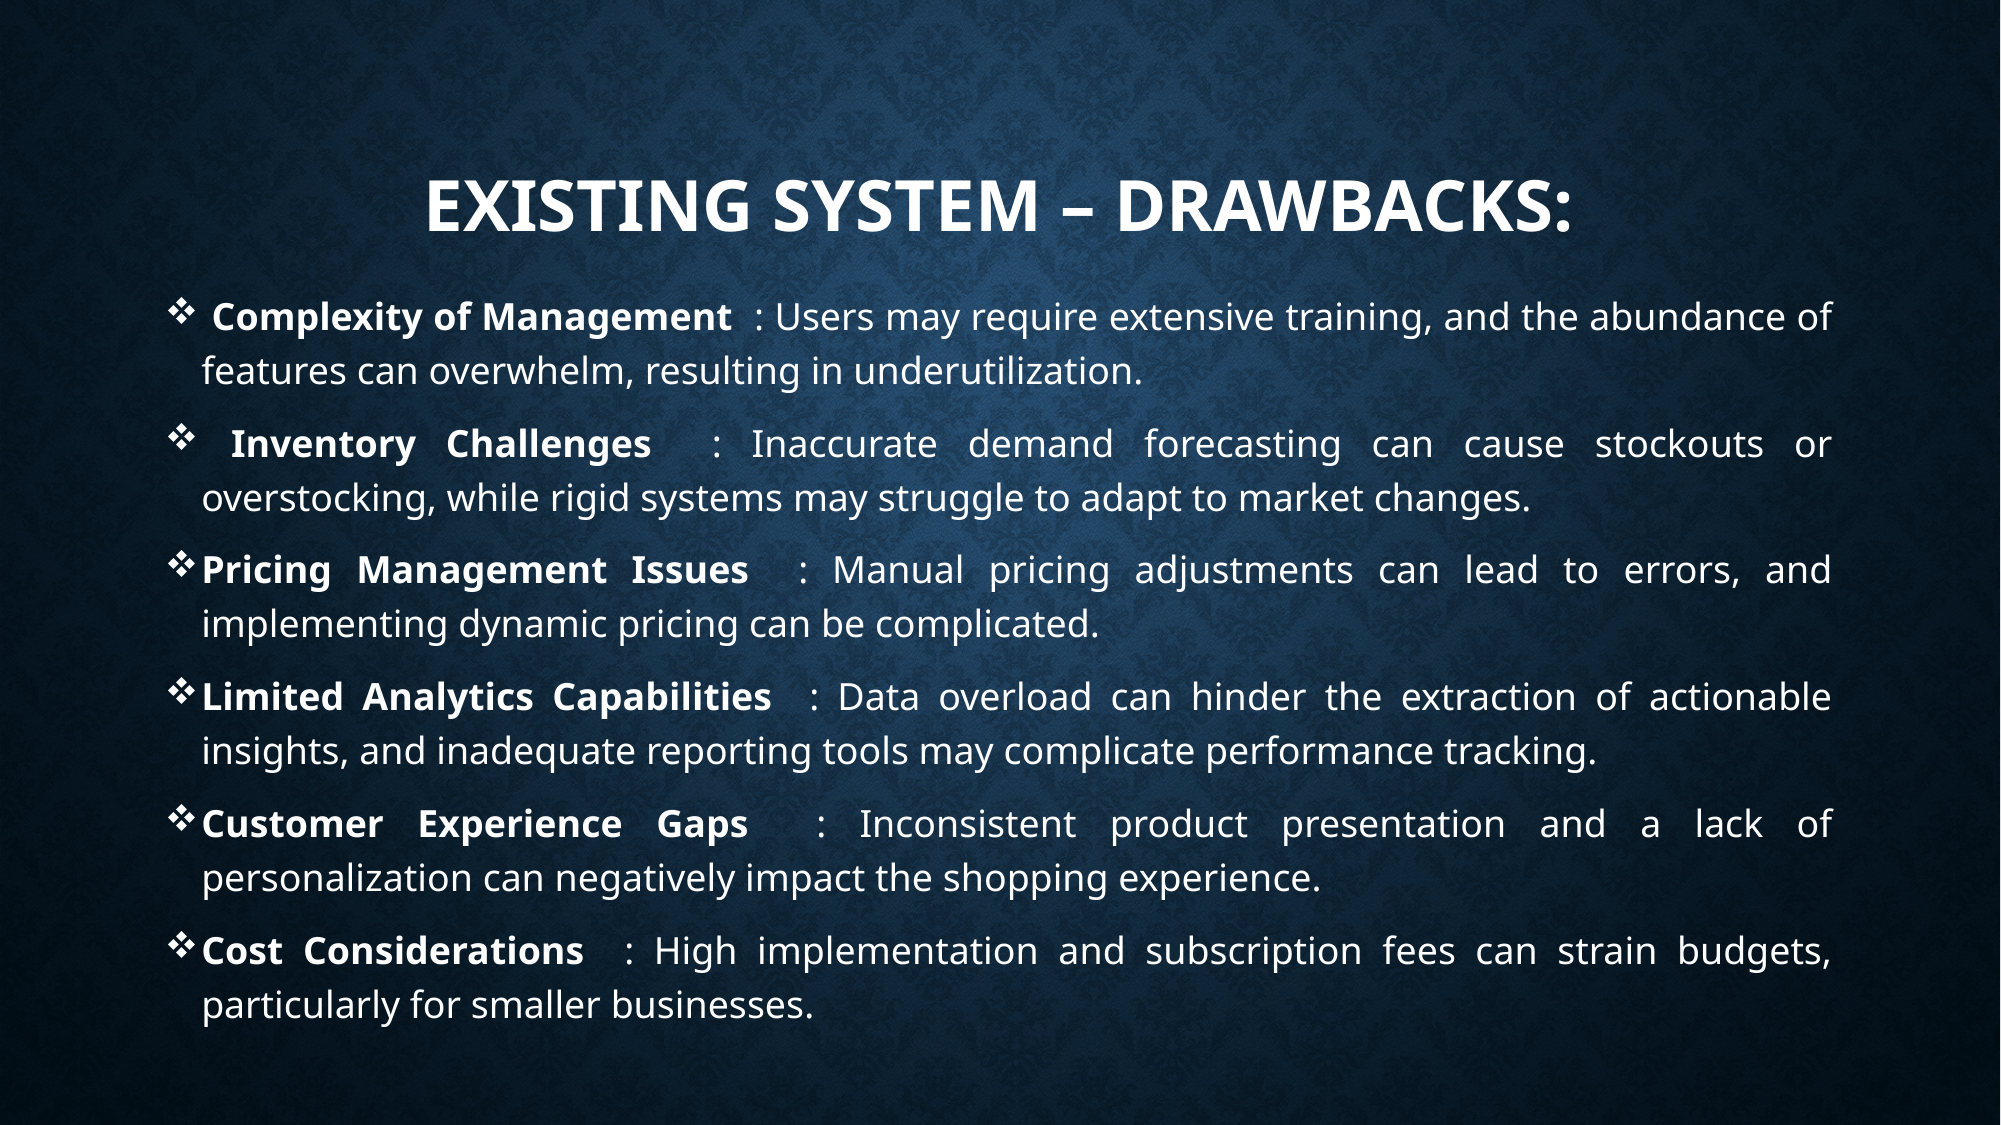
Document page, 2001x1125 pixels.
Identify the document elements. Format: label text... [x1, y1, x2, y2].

title EXISTING SYSTEM – DRAWBACKS: [149, 99, 1849, 276]
list Complexity of Management : Users may require extensive training, and the abundance of features can overwhelm, resulting in underutilization. Inventory Challenges : Inaccurate demand forecasting can cause stockouts or overstocking, while rigid systems may struggle to adapt to market changes. Pricing Management Issues : Manual pricing adjustments can lead to errors, and implementing dynamic pricing can be complicated. Limited Analytics Capabilities : Data overload can hinder the extraction of actionable insights, and inadequate reporting tools may complicate performance tracking. Customer Experience Gaps : Inconsistent product presentation and a lack of personalization can negatively impact the shopping experience. Cost Considerations : High implementation and subscription fees can strain budgets, particularly for smaller businesses. [149, 276, 1849, 1038]
